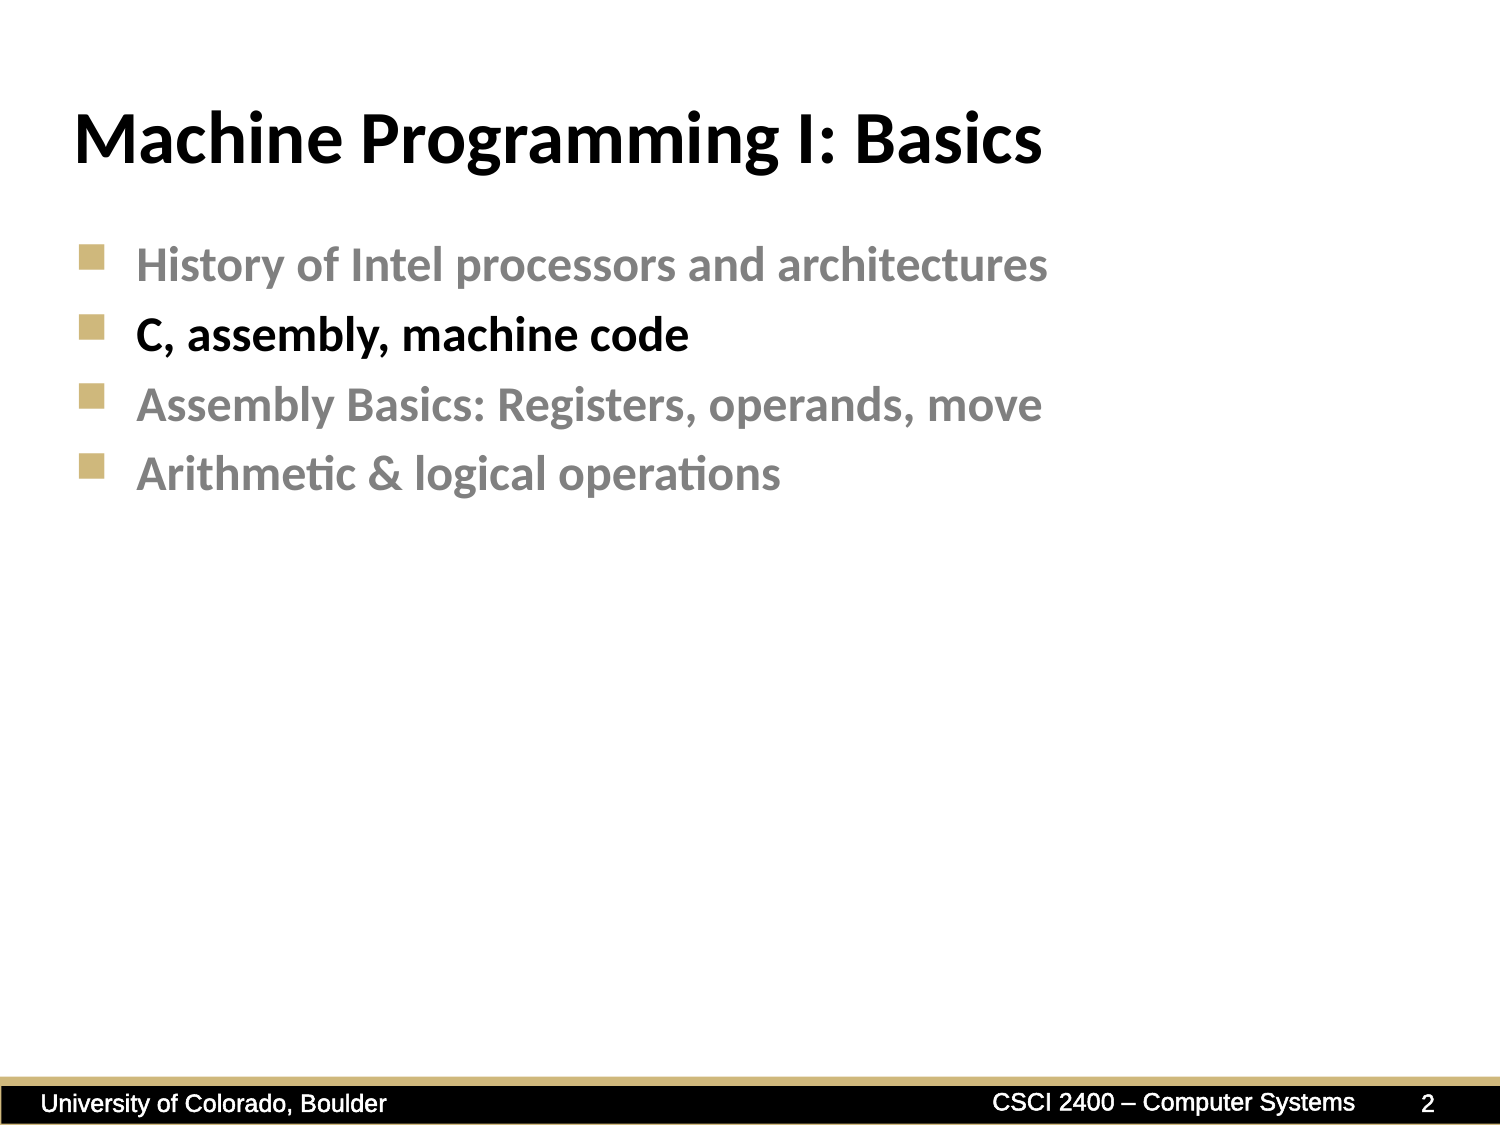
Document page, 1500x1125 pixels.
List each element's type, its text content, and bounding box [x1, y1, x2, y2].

list History of Intel processors and architectures C, assembly, machine code Assembly Basics: Registers, operands, move Arithmetic & logical operations [64, 223, 1361, 1040]
title Machine Programming I: Basics [58, 71, 1305, 197]
